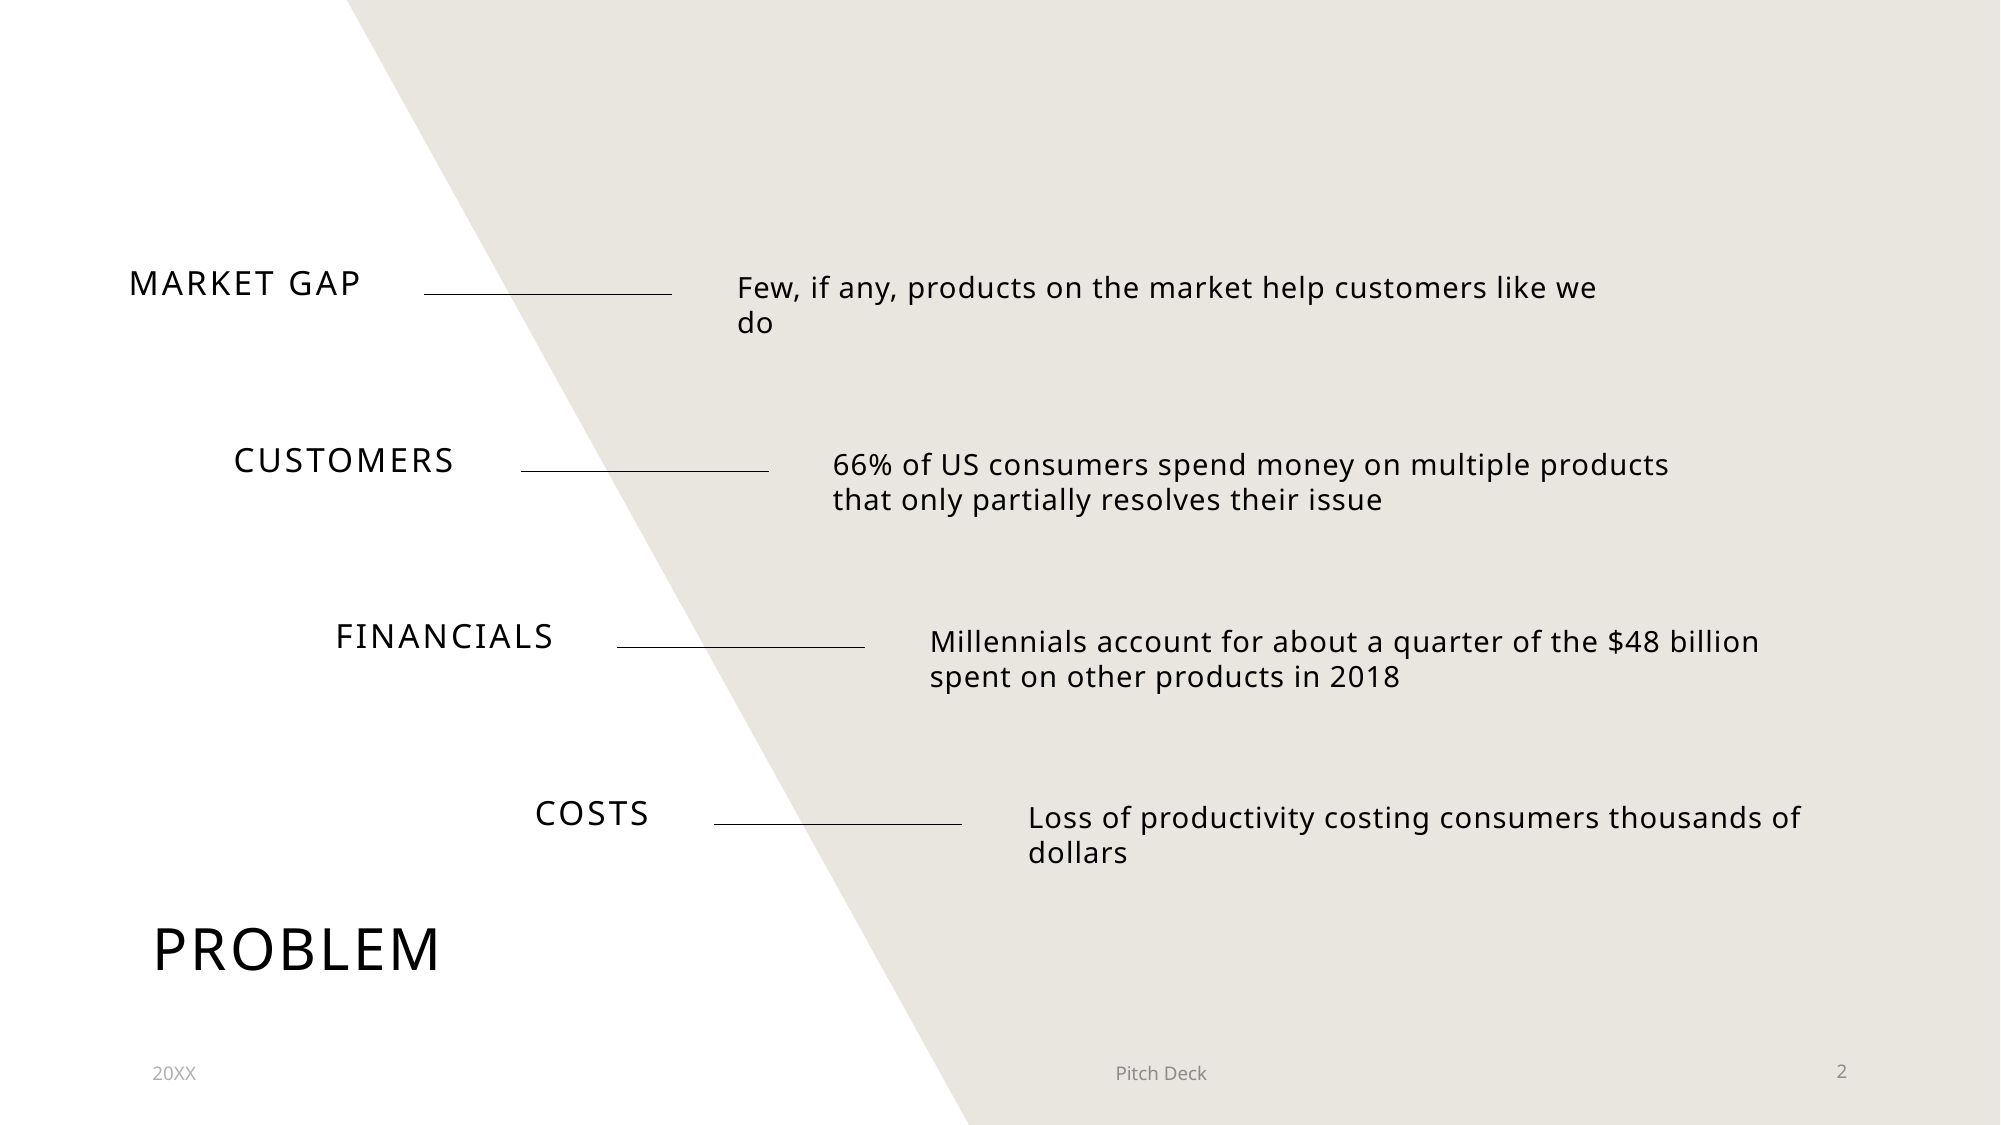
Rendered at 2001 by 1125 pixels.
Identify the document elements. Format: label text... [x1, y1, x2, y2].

list Few, if any, products on the market help customers like we do [722, 261, 1631, 428]
list Millennials account for about a quarter of the $48 billion spent on other products in 2018 [914, 616, 1824, 782]
slide_number 2 [1773, 1042, 1863, 1103]
footer Pitch Deck [1013, 1042, 1310, 1103]
list COSTS [312, 772, 664, 858]
list 66% of US consumers spend money on multiple products that only partially resolves their issue [817, 438, 1727, 605]
list Loss of productivity costing consumers thousands of dollars [1013, 791, 1922, 958]
list CUSTOMERS [117, 419, 469, 504]
list MARKET GAP [24, 242, 376, 328]
title PROBLEM [137, 903, 808, 1000]
slide_number 20XX [137, 1042, 588, 1103]
list FINANCIALS [216, 596, 568, 681]
